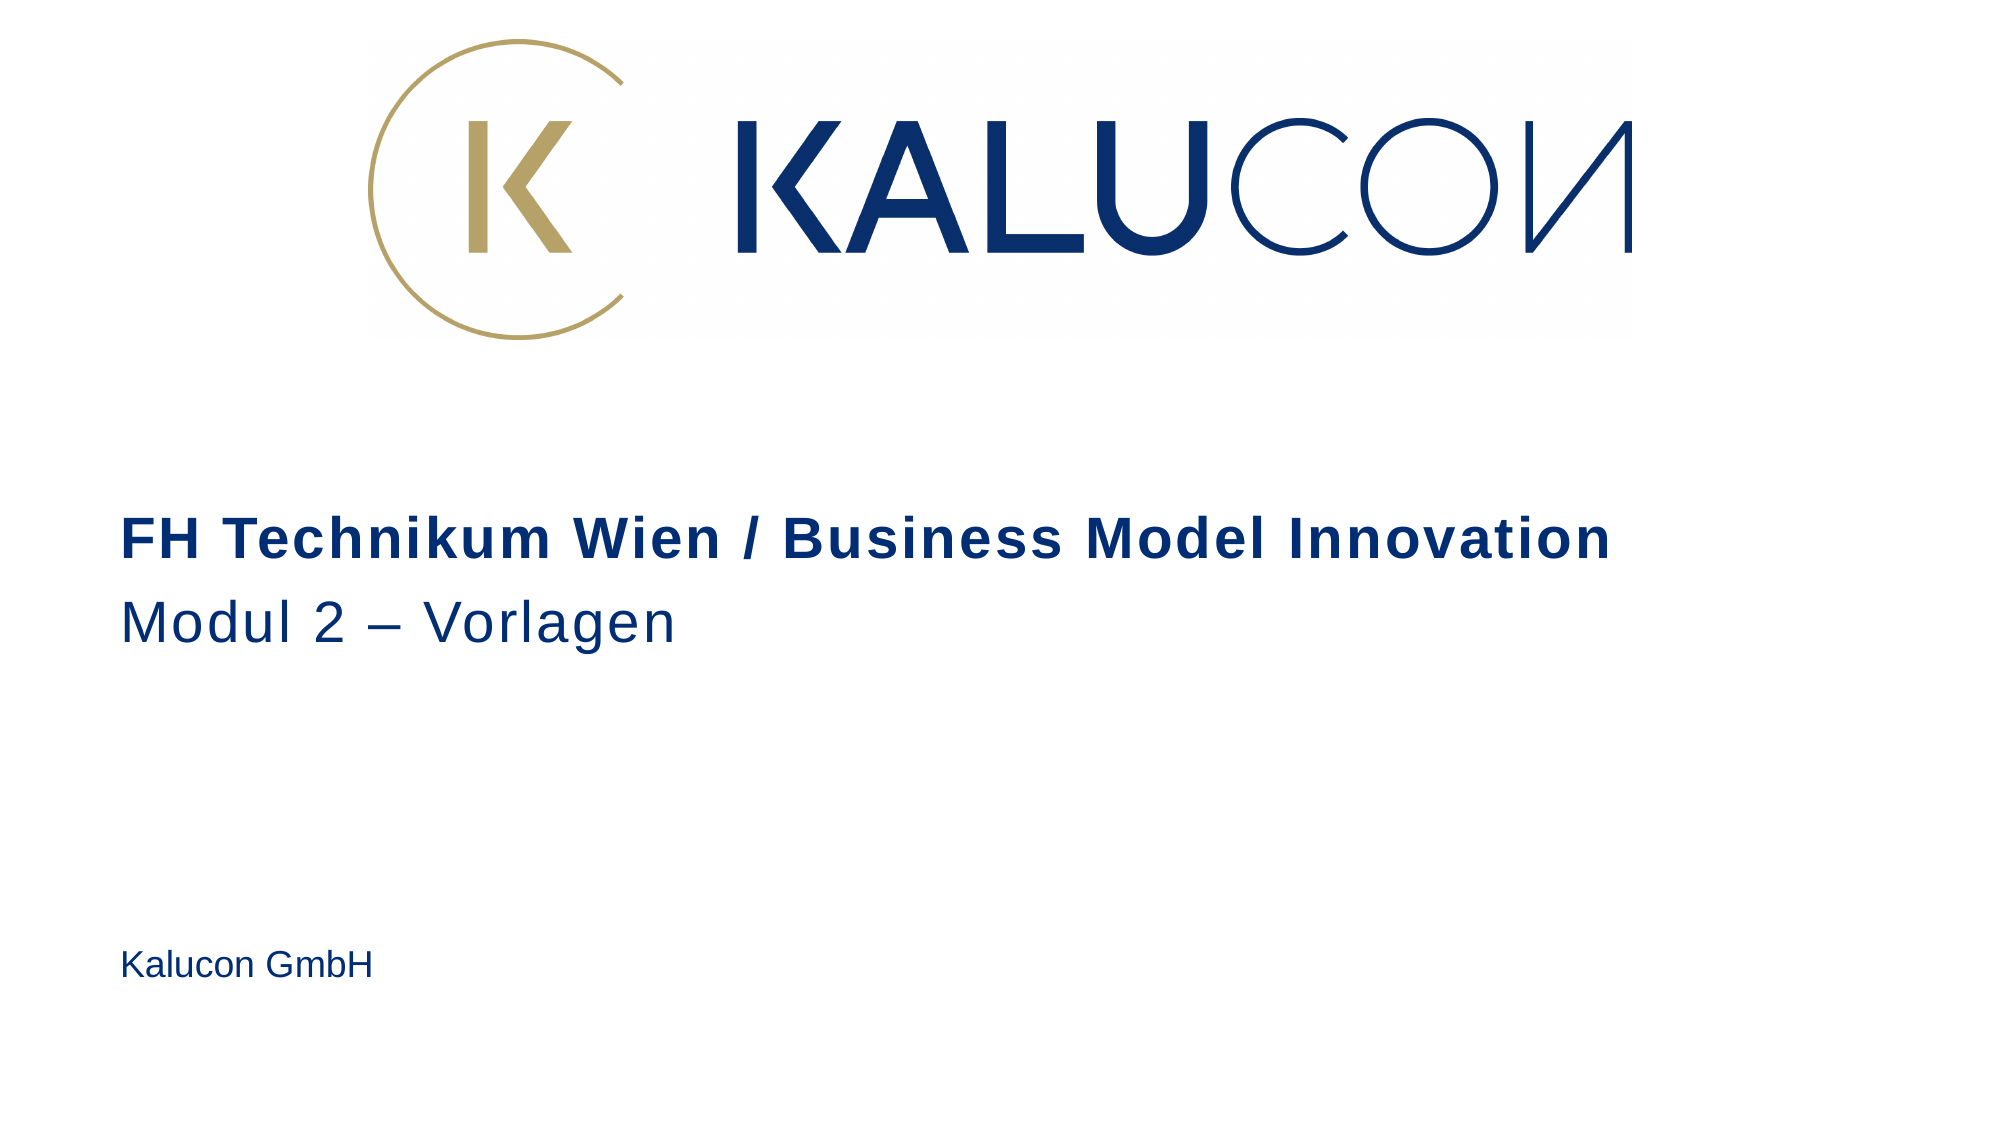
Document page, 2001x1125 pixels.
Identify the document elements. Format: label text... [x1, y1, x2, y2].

subtitle Kalucon GmbH [114, 934, 1130, 1041]
title FH Technikum Wien / Business Model Innovation Modul 2 – Vorlagen [114, 479, 1851, 813]
picture [368, 39, 1632, 340]
